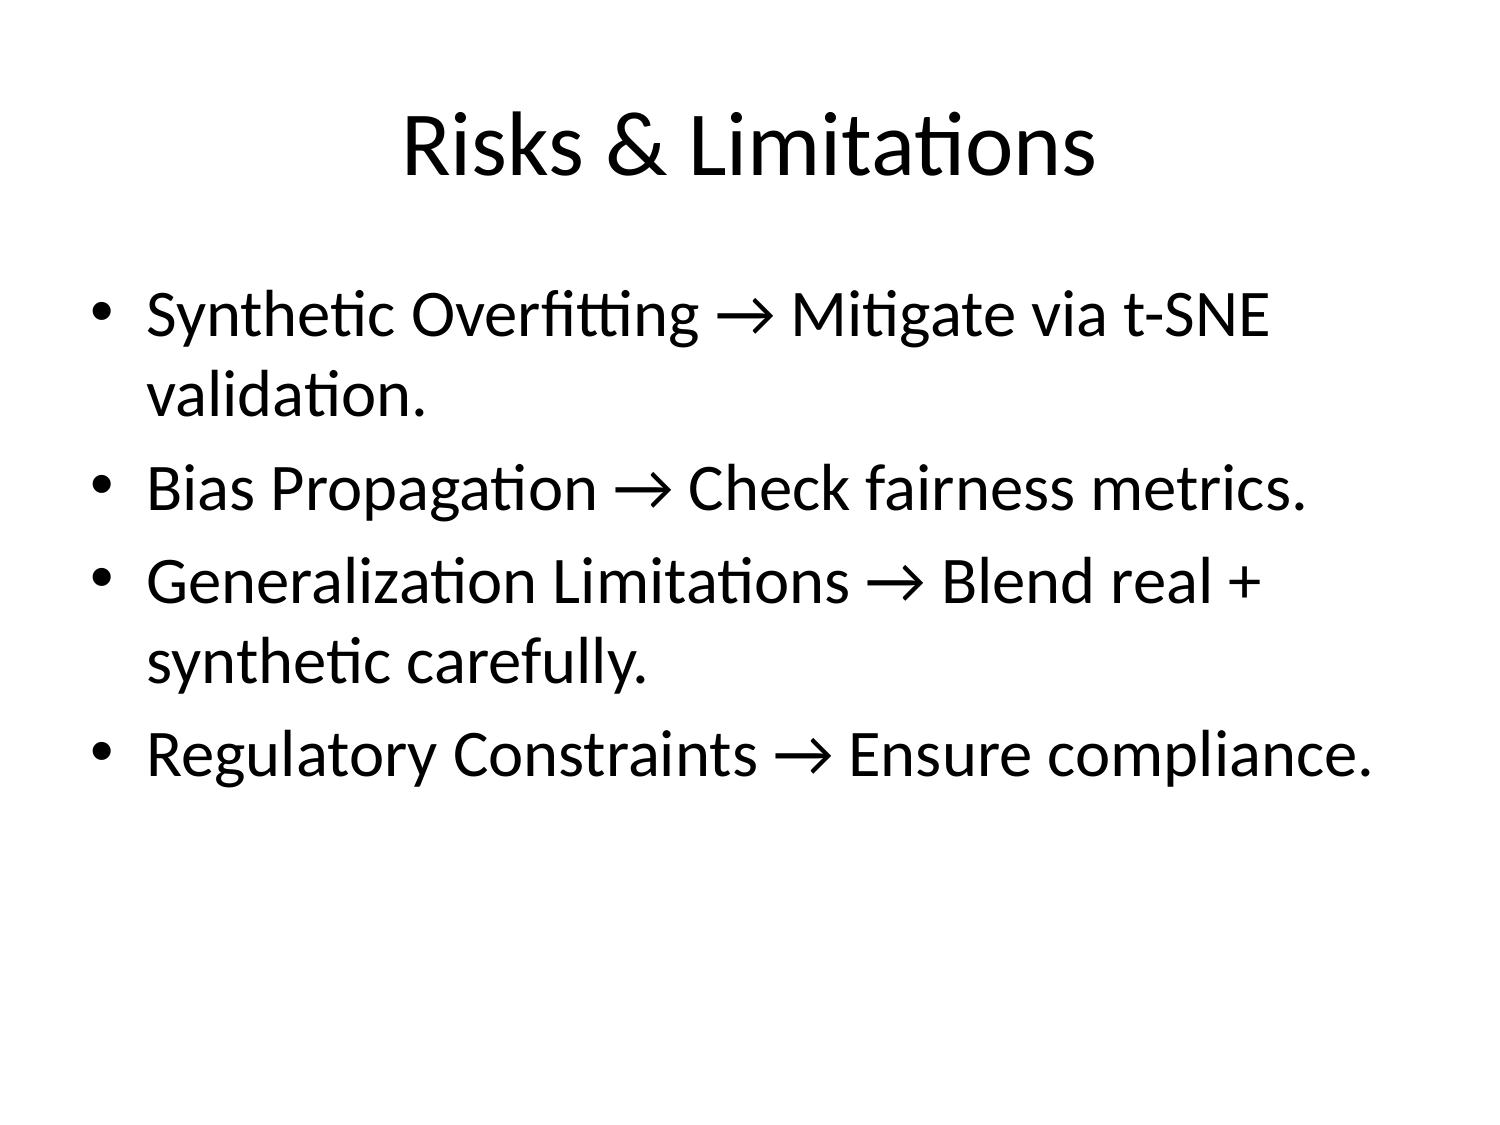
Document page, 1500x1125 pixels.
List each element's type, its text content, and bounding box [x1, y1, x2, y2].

list Synthetic Overfitting → Mitigate via t-SNE validation. Bias Propagation → Check fairness metrics. Generalization Limitations → Blend real + synthetic carefully. Regulatory Constraints → Ensure compliance. [75, 262, 1425, 1005]
title Risks & Limitations [75, 45, 1425, 233]
